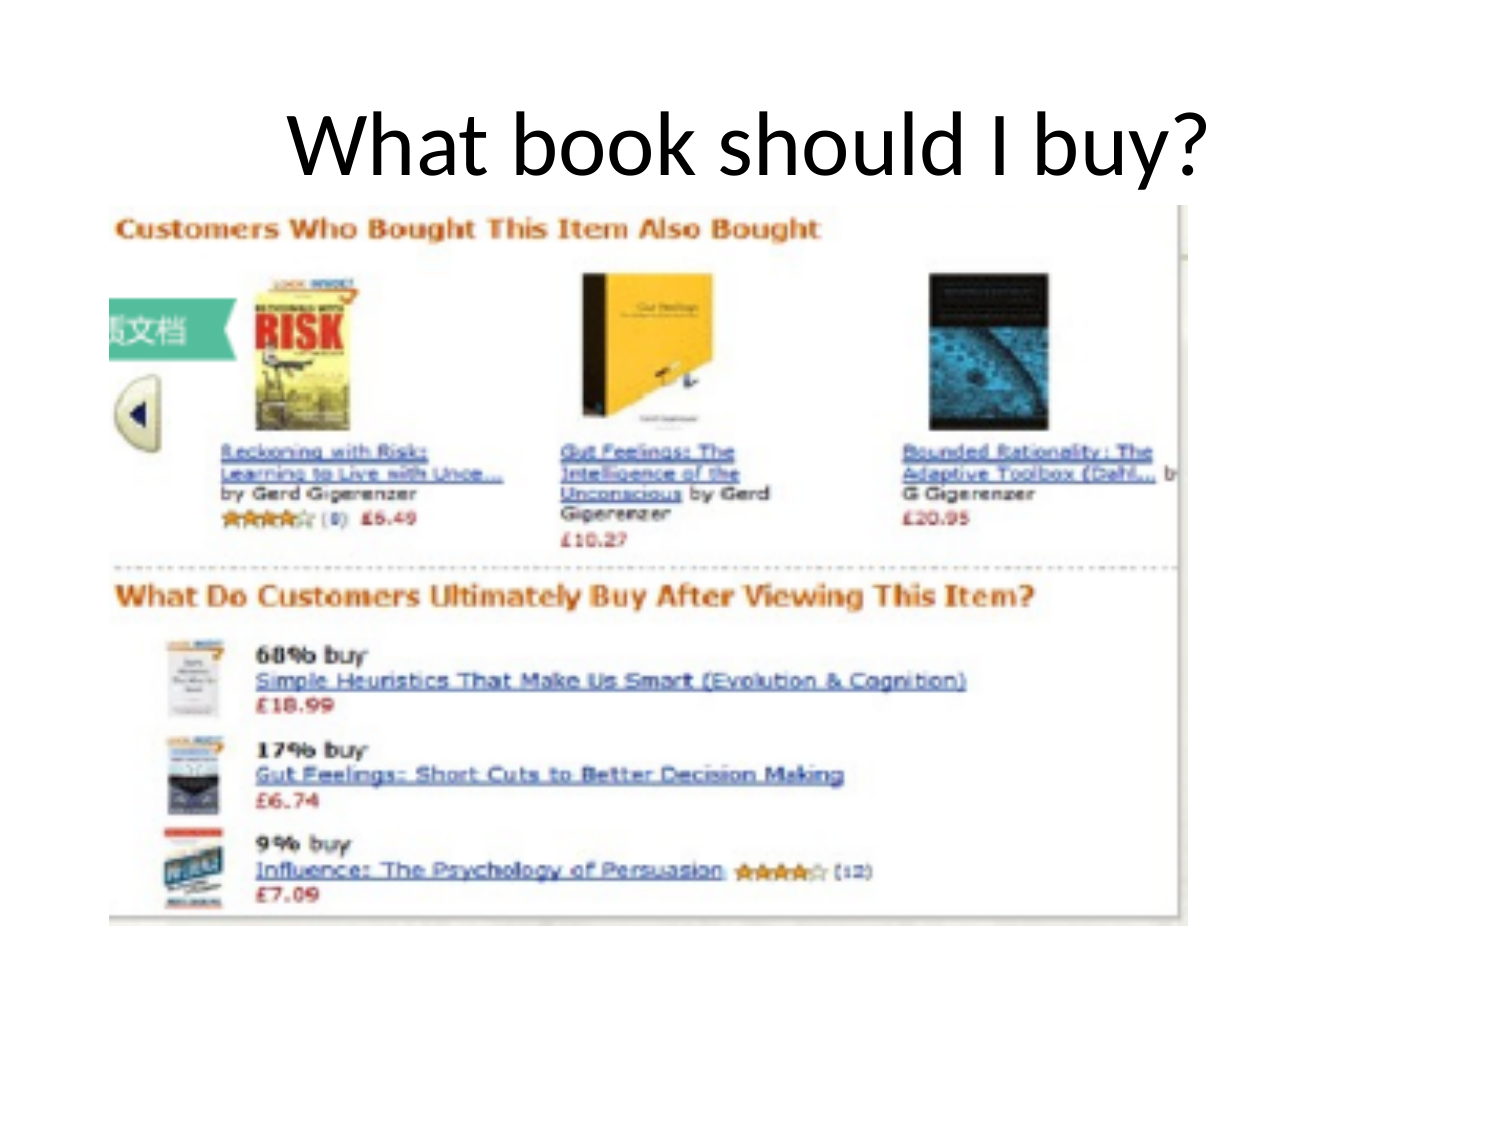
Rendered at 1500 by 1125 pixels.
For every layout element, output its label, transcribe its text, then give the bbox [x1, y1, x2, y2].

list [108, 205, 1188, 927]
title What book should I buy? [75, 45, 1425, 233]
